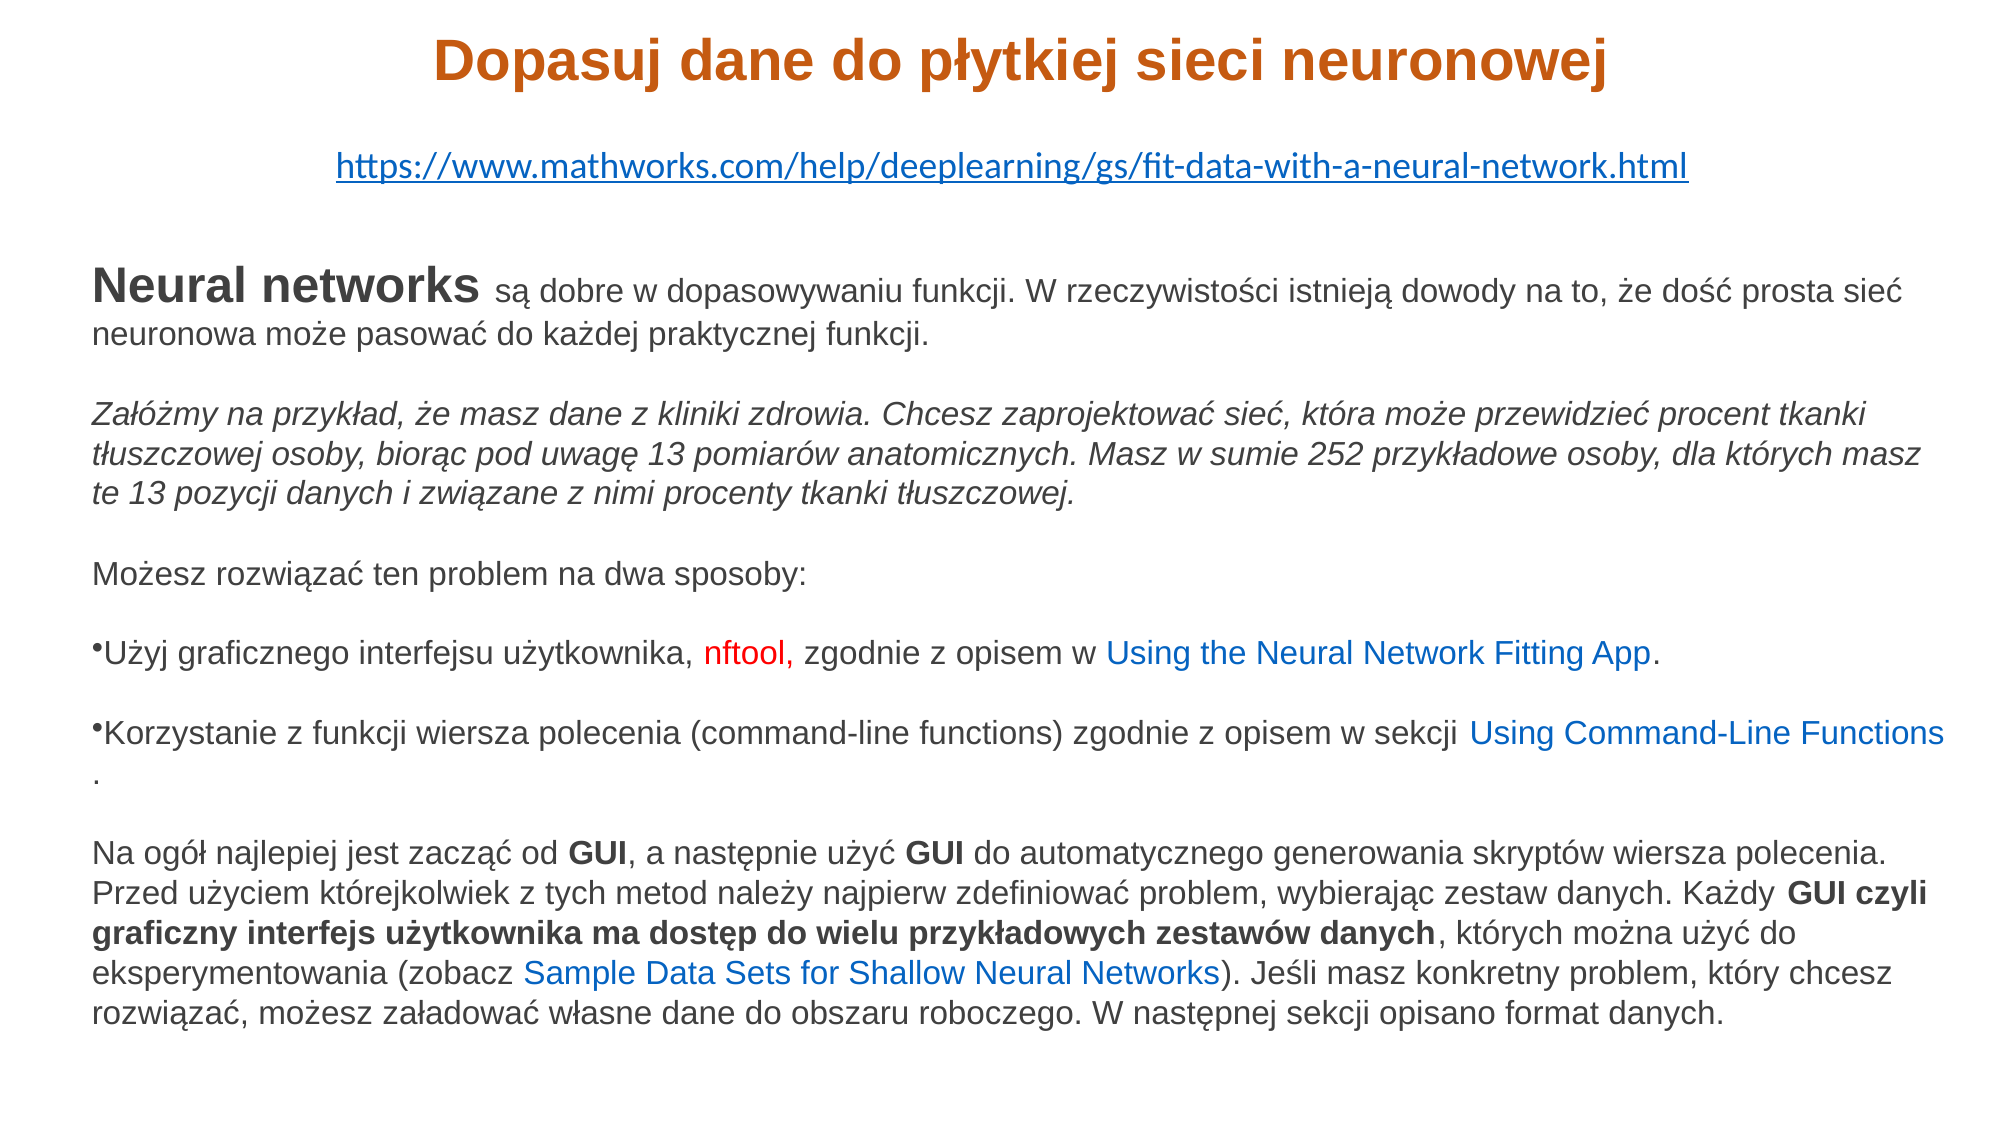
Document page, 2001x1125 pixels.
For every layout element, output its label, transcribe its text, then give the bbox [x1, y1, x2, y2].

text_box https://www.mathworks.com/help/deeplearning/gs/fit-data-with-a-neural-network.html [320, 133, 1764, 194]
text_box Neural networks są dobre w dopasowywaniu funkcji. W rzeczywistości istnieją dowody na to, że dość prosta sieć neuronowa może pasować do każdej praktycznej funkcji. Załóżmy na przykład, że masz dane z kliniki zdrowia. Chcesz zaprojektować sieć, która może przewidzieć procent tkanki tłuszczowej osoby, biorąc pod uwagę 13 pomiarów anatomicznych. Masz w sumie 252 przykładowe osoby, dla których masz te 13 pozycji danych i związane z nimi procenty tkanki tłuszczowej. Możesz rozwiązać ten problem na dwa sposoby: Użyj graficznego interfejsu użytkownika, nftool, zgodnie z opisem w Using the Neural Network Fitting App. Korzystanie z funkcji wiersza polecenia (command-line functions) zgodnie z opisem w sekcji Using Command-Line Functions. Na ogół najlepiej jest zacząć od GUI, a następnie użyć GUI do automatycznego generowania skryptów wiersza polecenia. Przed użyciem którejkolwiek z tych metod należy najpierw zdefiniować problem, wybierając zestaw danych. Każdy GUI czyli graficzny interfejs użytkownika ma dostęp do wielu przykładowych zestawów danych, których można użyć do eksperymentowania (zobacz Sample Data Sets for Shallow Neural Networks). Jeśli masz konkretny problem, który chcesz rozwiązać, możesz załadować własne dane do obszaru roboczego. W następnej sekcji opisano format danych. [91, 252, 1947, 1041]
text_box Dopasuj dane do płytkiej sieci neuronowej [418, 14, 1704, 133]
